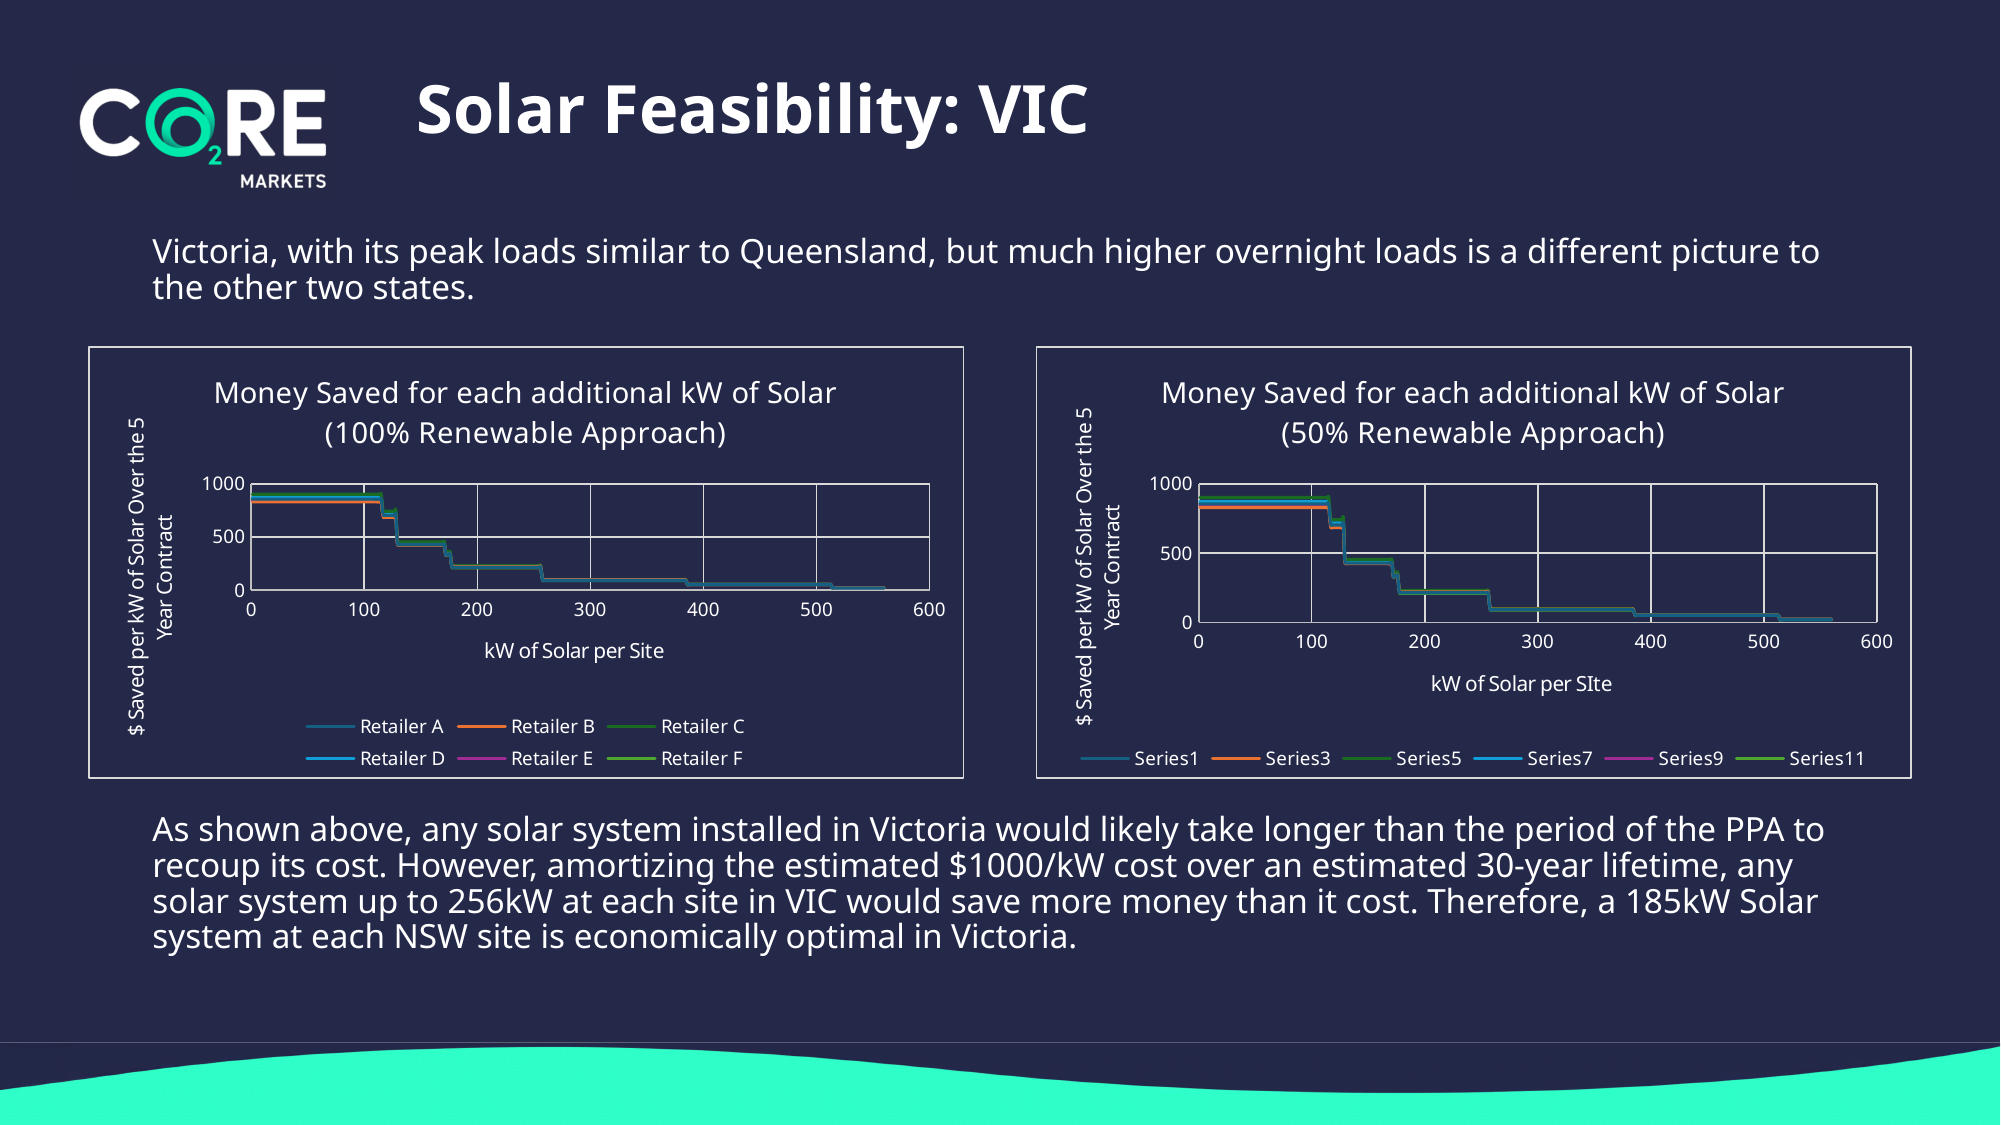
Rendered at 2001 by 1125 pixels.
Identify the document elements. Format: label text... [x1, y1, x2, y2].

text_box As shown above, any solar system installed in Victoria would likely take longer than the period of the PPA to recoup its cost. However, amortizing the estimated $1000/kW cost over an estimated 30-year lifetime, any solar system up to 256kW at each site in VIC would save more money than it cost. Therefore, a 185kW Solar system at each NSW site is economically optimal in Victoria. [137, 805, 1863, 1040]
title Solar Feasibility: VIC [401, 43, 1599, 181]
picture [0, 1043, 2000, 1125]
picture [67, 66, 340, 199]
chart [1035, 345, 1913, 780]
list Victoria, with its peak loads similar to Queensland, but much higher overnight loads is a different picture to the other two states. [137, 227, 1863, 365]
chart [87, 345, 965, 780]
